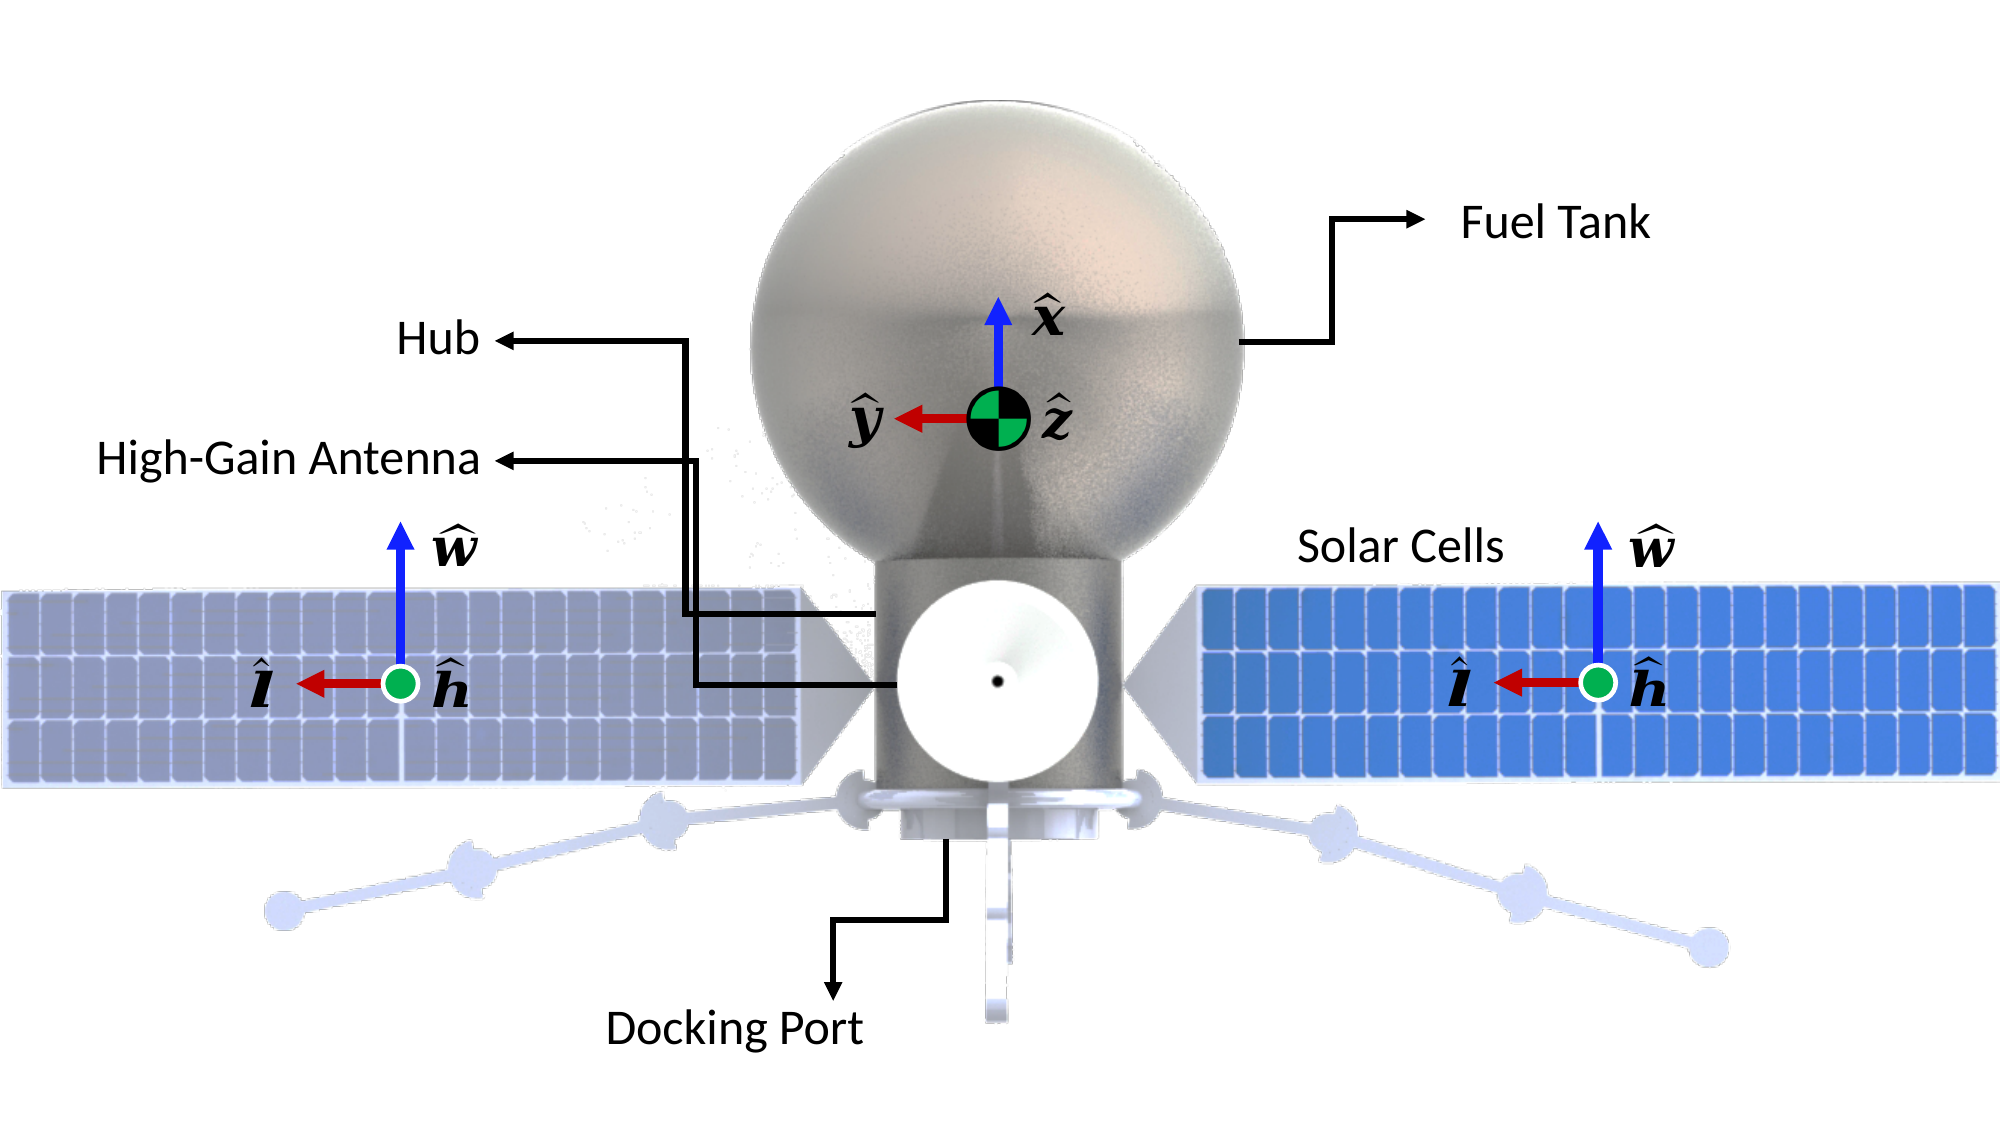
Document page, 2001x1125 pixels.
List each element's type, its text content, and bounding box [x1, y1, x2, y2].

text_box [1238, 219, 1426, 343]
text_box Docking Port [551, 1025, 880, 1063]
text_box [846, 288, 1077, 450]
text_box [1445, 519, 1680, 717]
picture [0, 100, 2000, 1025]
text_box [808, 863, 971, 977]
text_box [494, 340, 877, 460]
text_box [494, 460, 898, 686]
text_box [248, 519, 482, 718]
